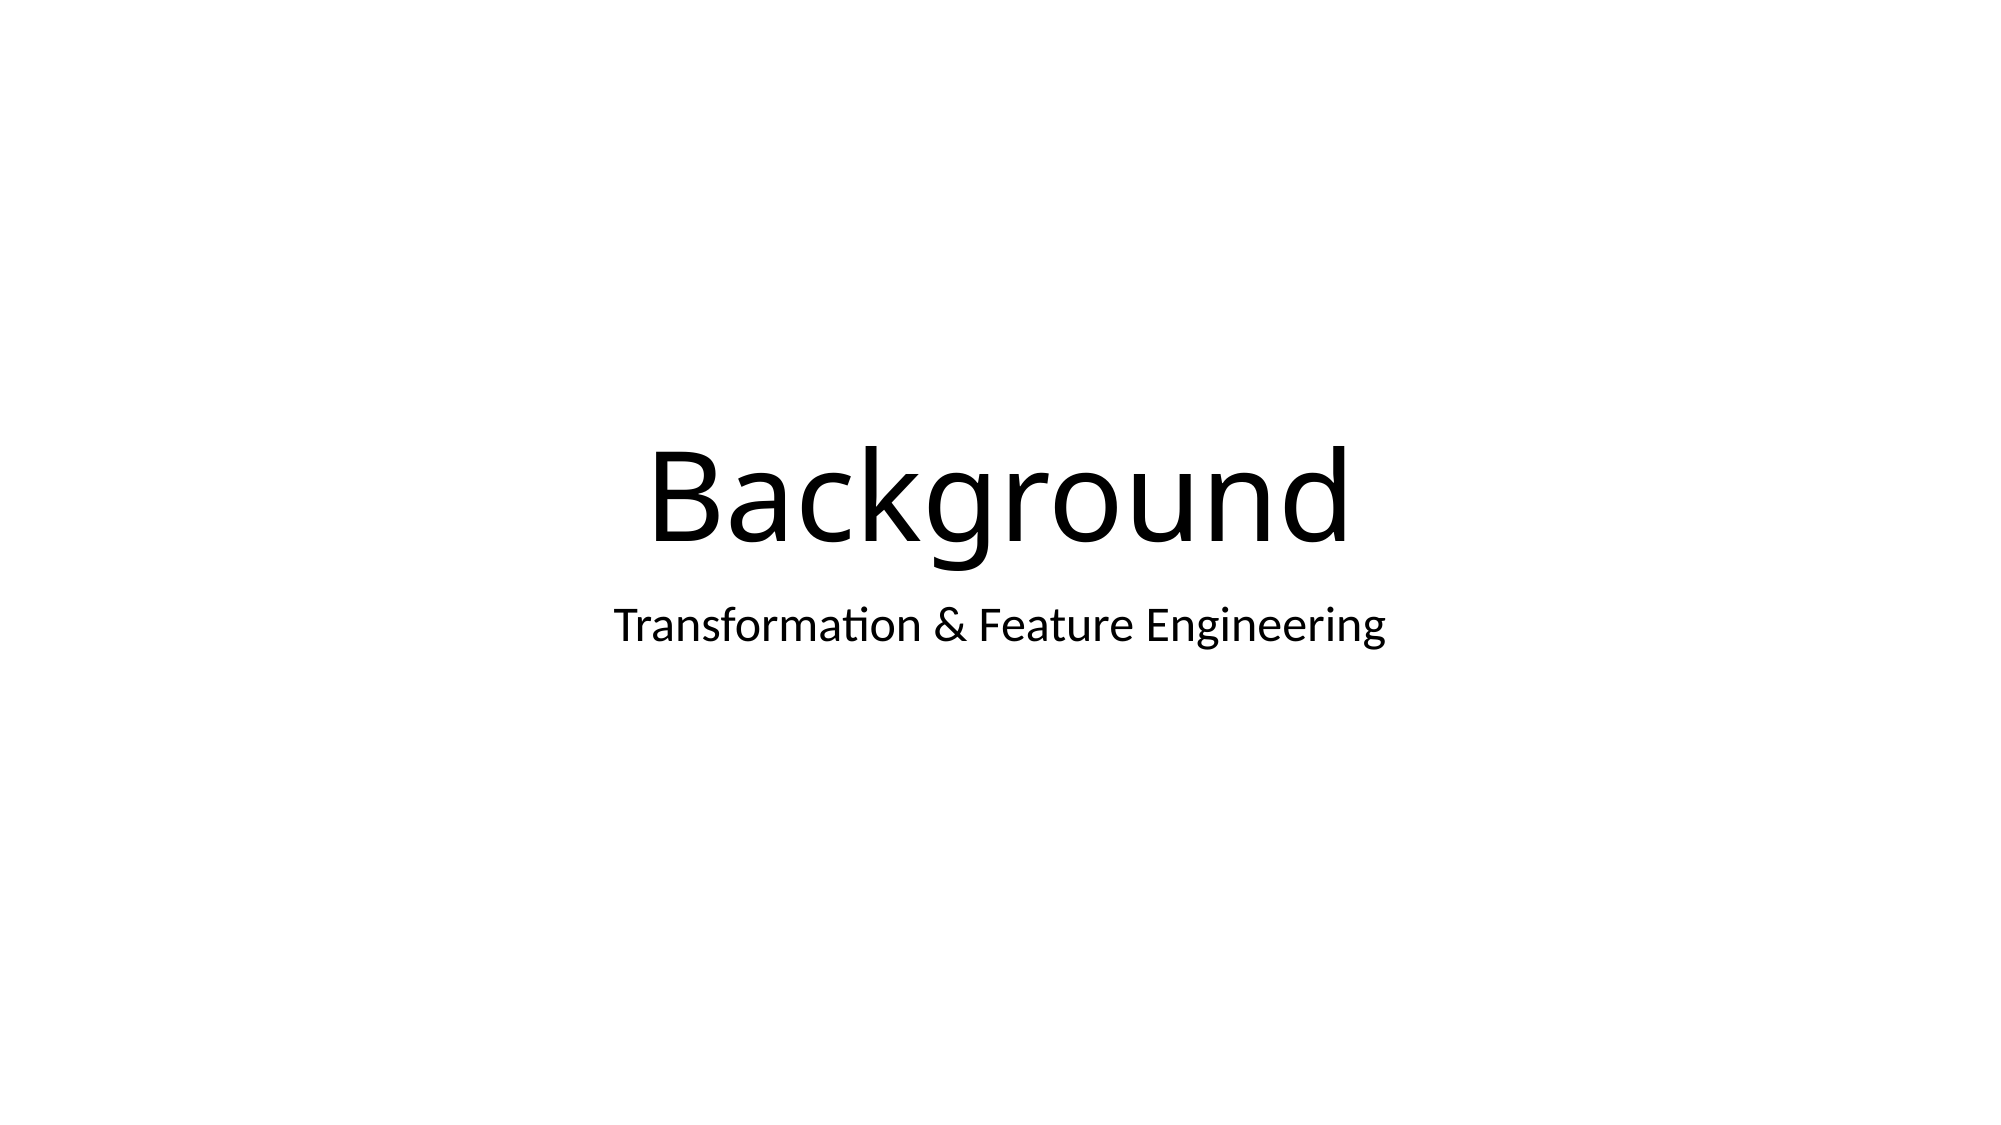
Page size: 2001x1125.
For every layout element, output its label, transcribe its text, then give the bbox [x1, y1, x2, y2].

subtitle Transformation & Feature Engineering [249, 590, 1750, 863]
title Background [249, 184, 1750, 576]
